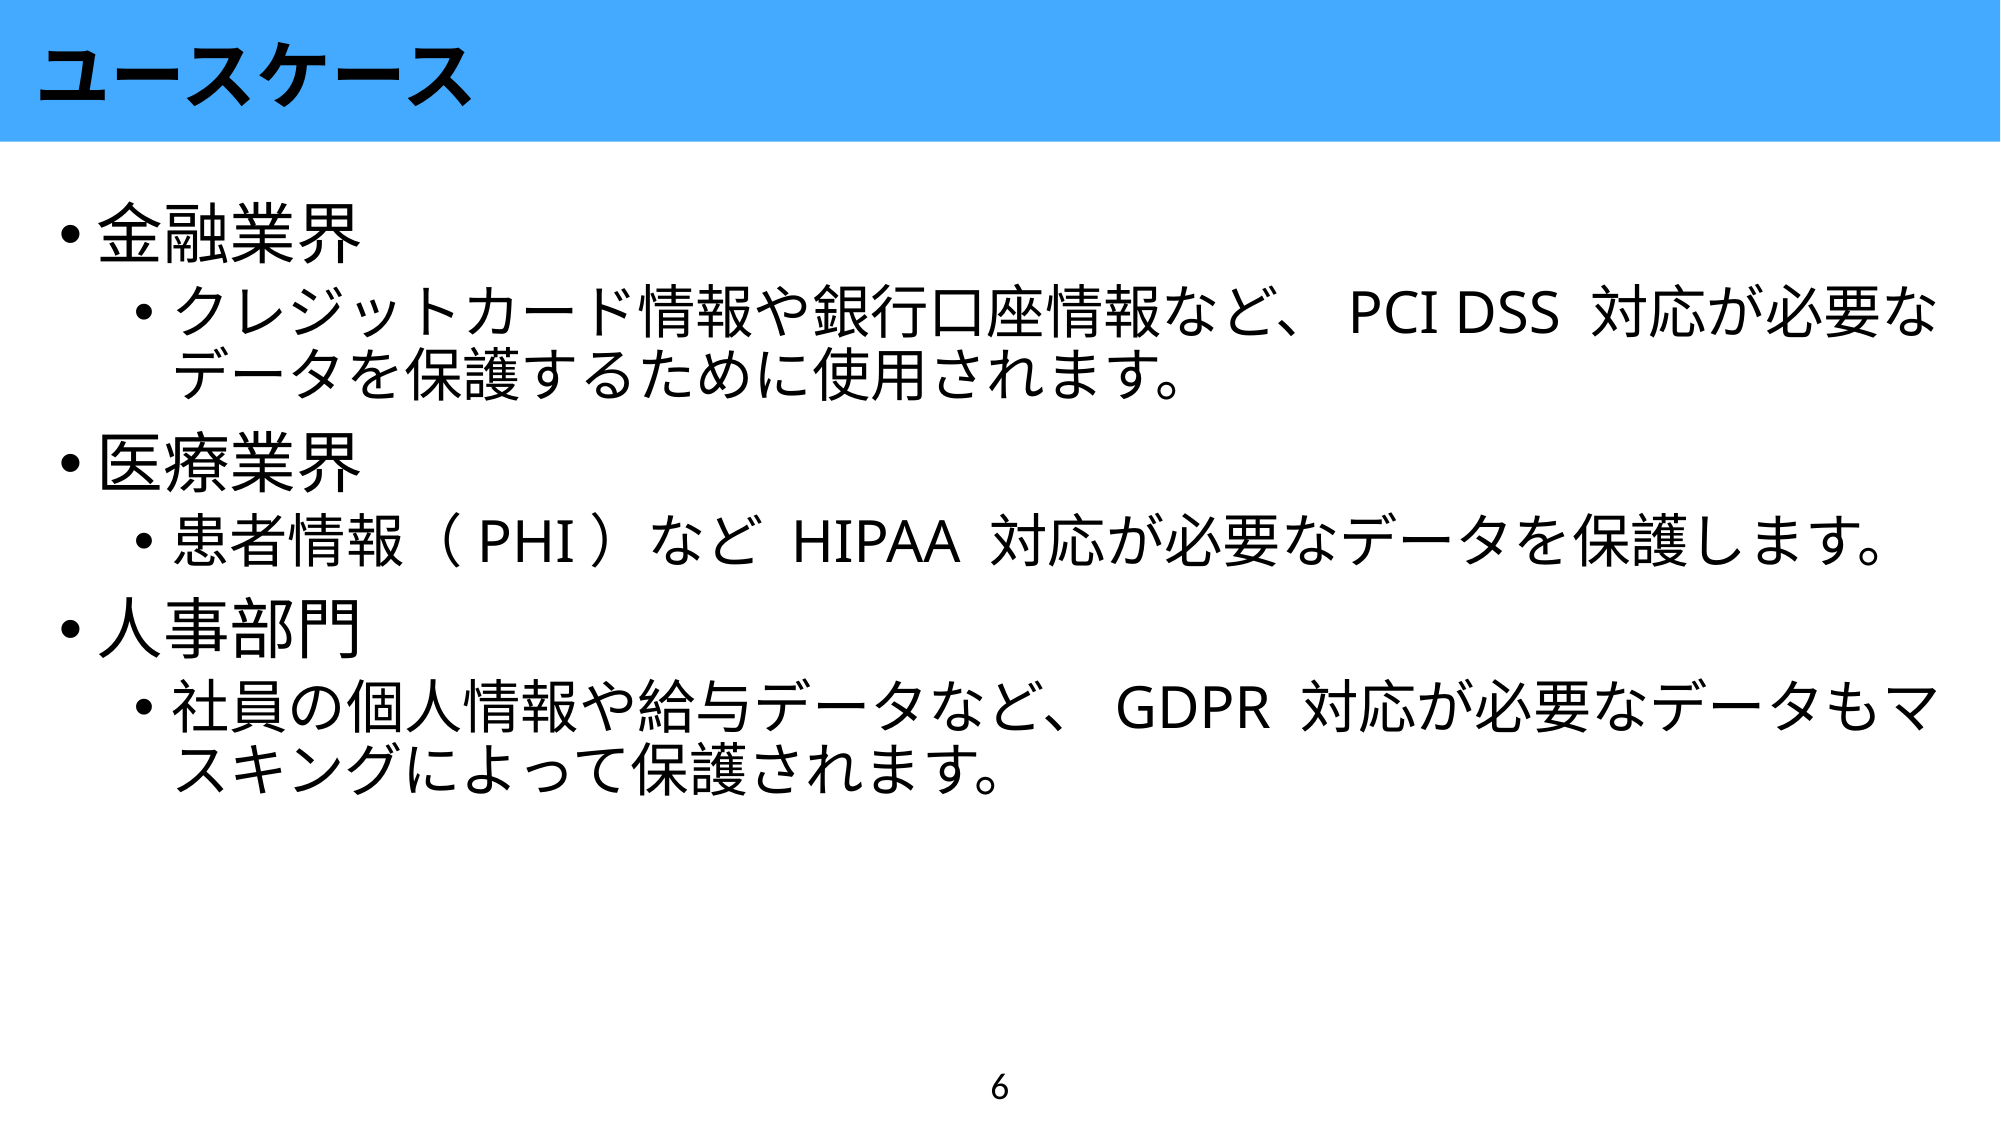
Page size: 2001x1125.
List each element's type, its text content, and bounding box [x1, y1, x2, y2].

title ユースケース [35, 35, 1965, 107]
list 金融業界 クレジットカード情報や銀行口座情報など、PCI DSS 対応が必要なデータを保護するために使用されます。 医療業界 患者情報（PHI）など HIPAA 対応が必要なデータを保護します。 人事部門 社員の個人情報や給与データなど、GDPR 対応が必要なデータもマスキングによって保護されます。 [59, 200, 1942, 1001]
footer [39, 1019, 1961, 1096]
